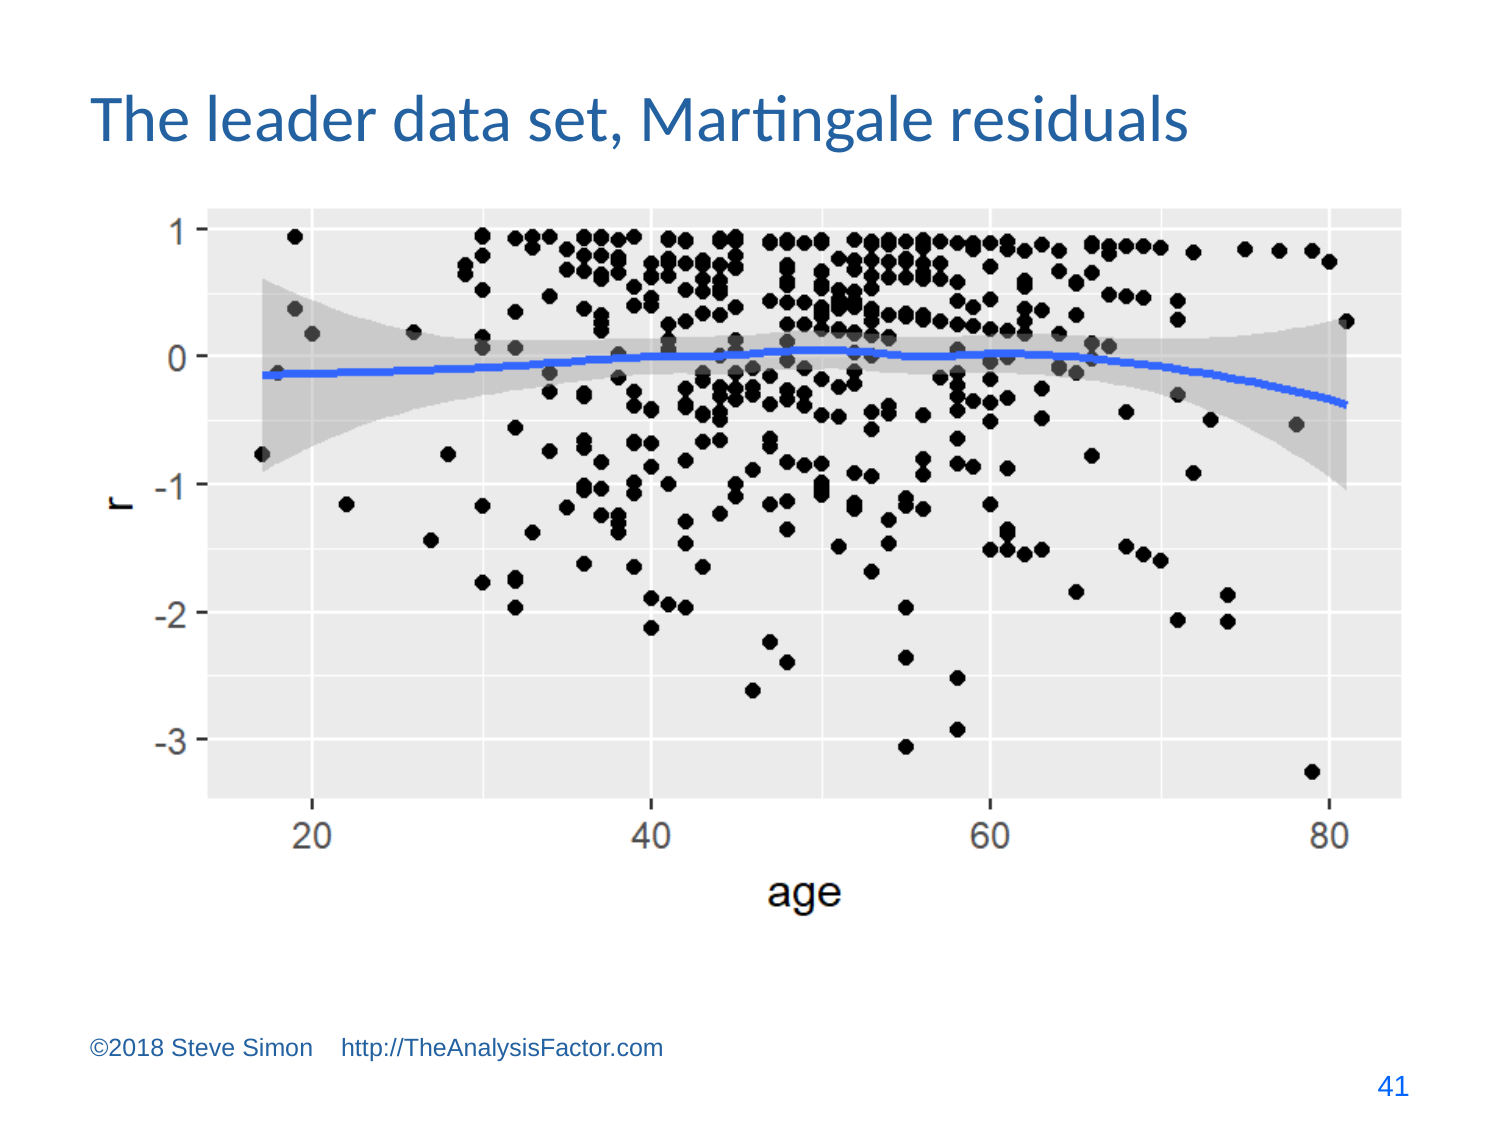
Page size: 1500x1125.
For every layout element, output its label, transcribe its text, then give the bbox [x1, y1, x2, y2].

slide_number 41 [1275, 1025, 1425, 1104]
picture [74, 187, 1426, 938]
title The leader data set, Martingale residuals [75, 62, 1425, 163]
footer ©2018 Steve Simon http://TheAnalysisFactor.com [75, 1024, 1338, 1103]
